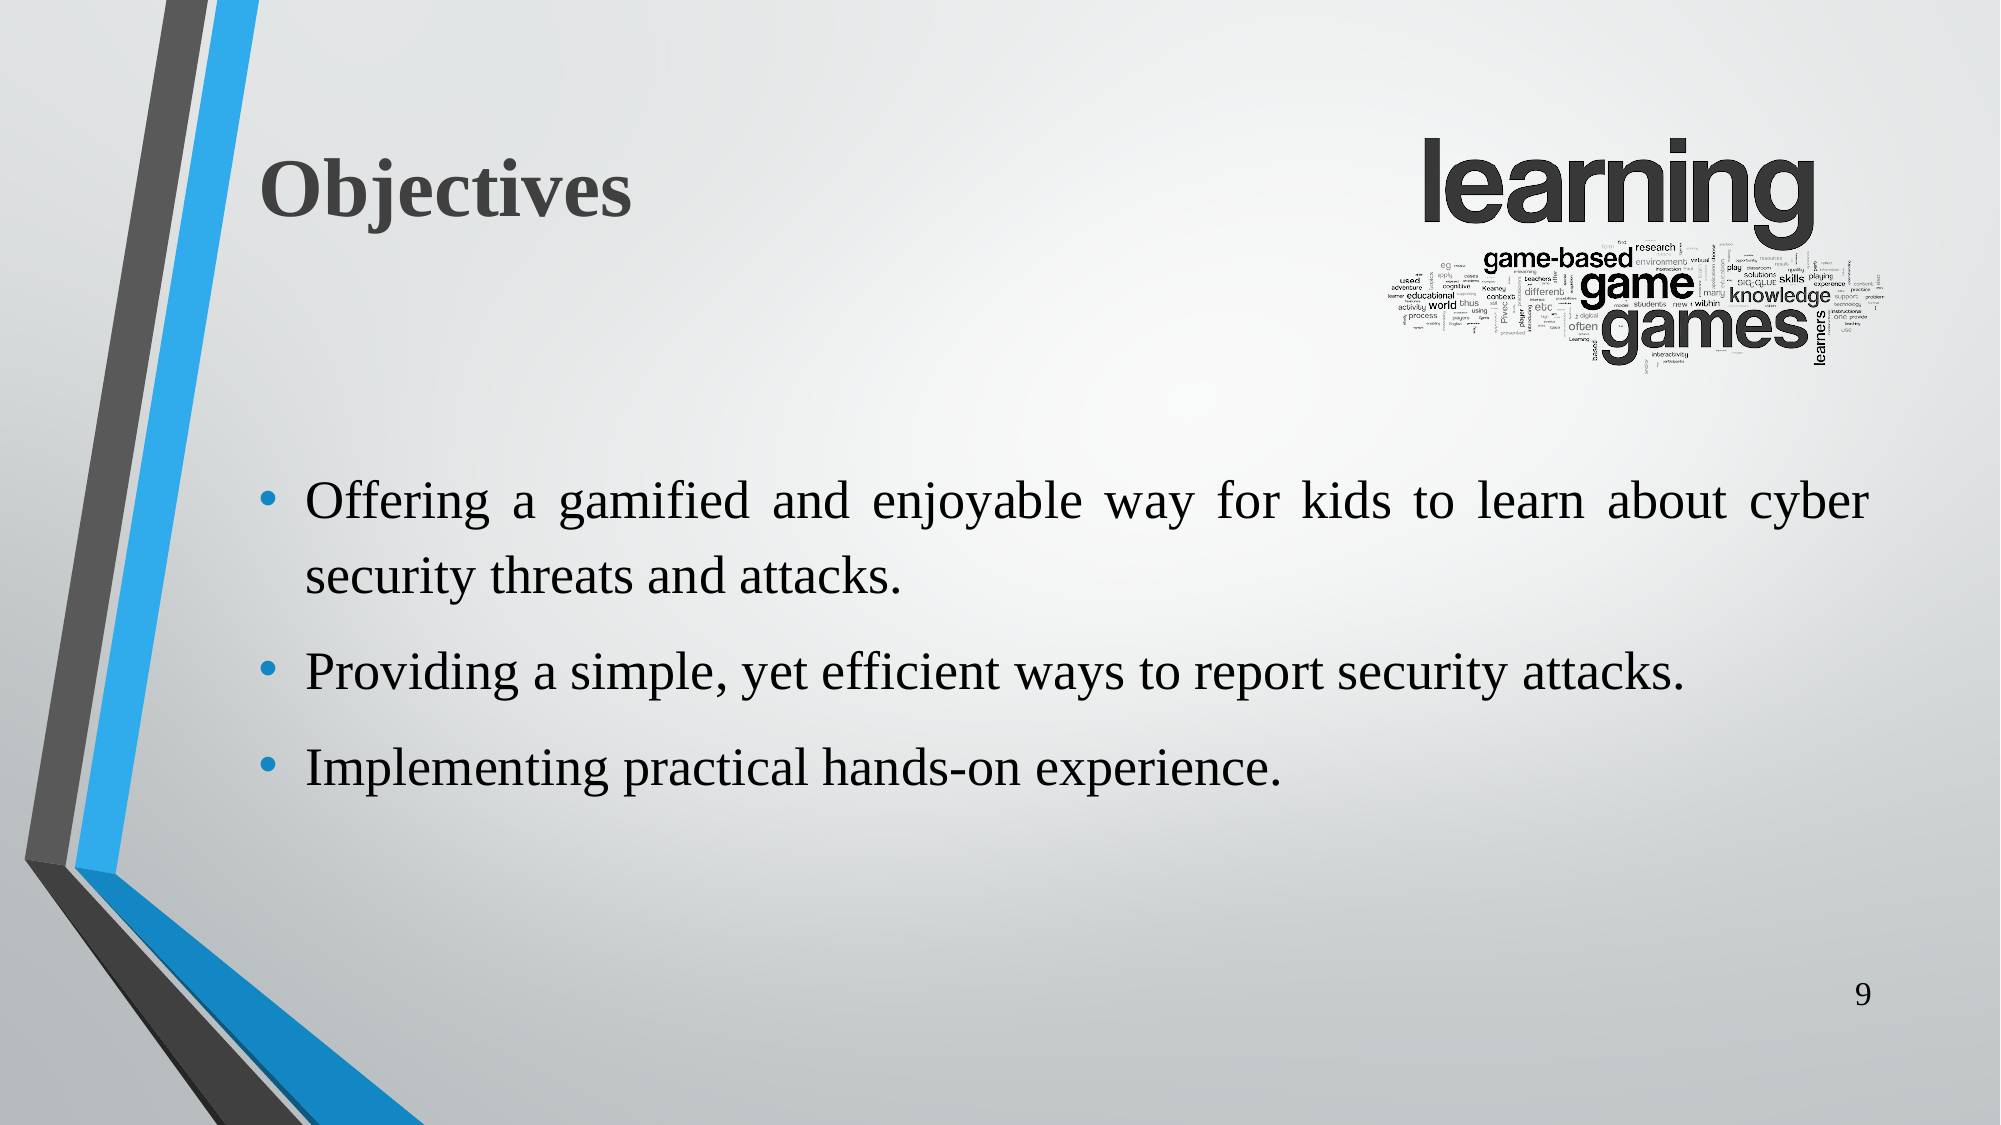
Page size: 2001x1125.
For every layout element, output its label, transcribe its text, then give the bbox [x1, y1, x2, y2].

picture [1384, 105, 1888, 402]
title Objectives [243, 112, 1384, 254]
slide_number 9 [1796, 962, 1887, 1023]
list Offering a gamified and enjoyable way for kids to learn about cyber security threats and attacks. Providing a simple, yet efficient ways to report security attacks. Implementing practical hands-on experience. [243, 268, 1887, 983]
